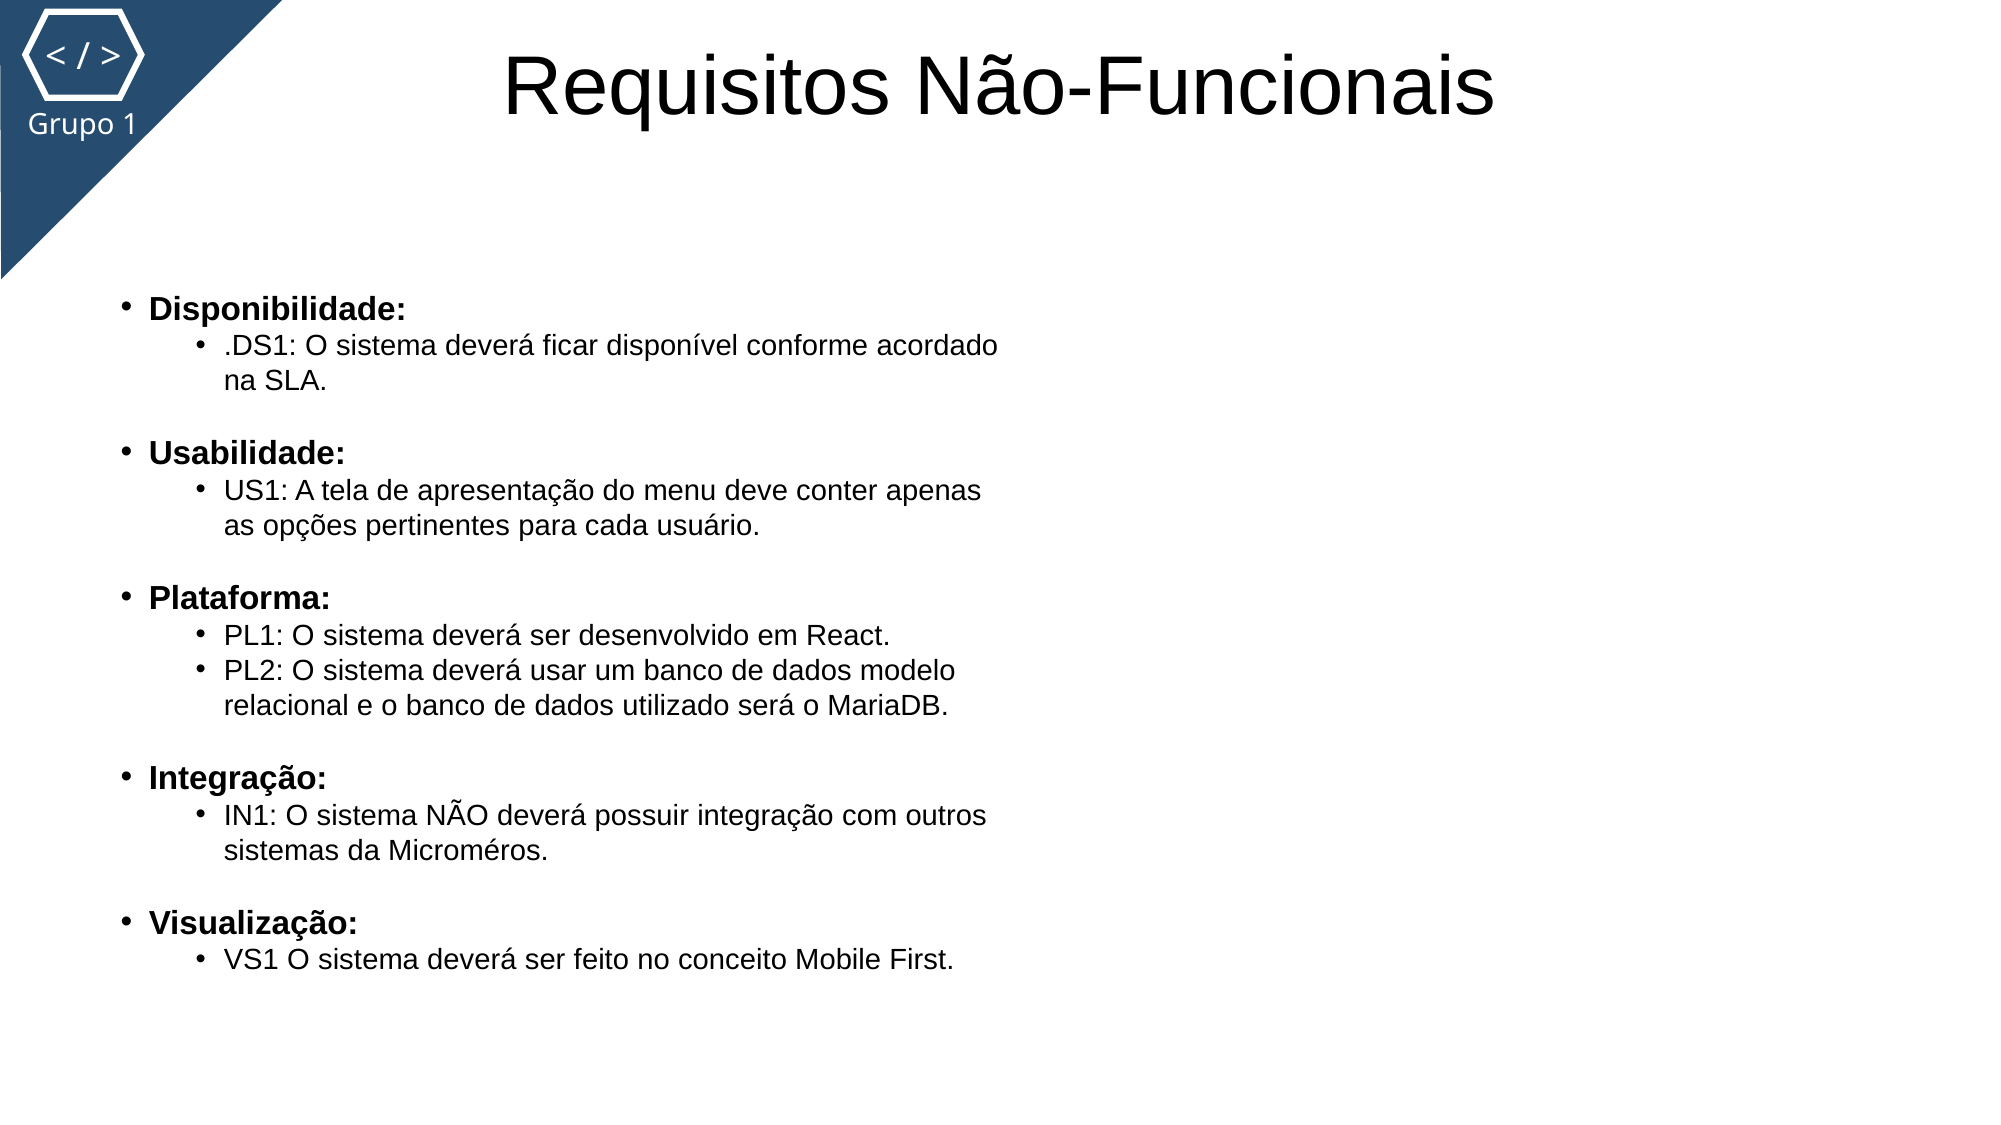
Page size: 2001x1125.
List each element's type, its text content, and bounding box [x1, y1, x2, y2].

text_box Requisitos Não-Funcionais [487, 23, 1513, 139]
text_box Disponibilidade: .DS1: O sistema deverá ficar disponível conforme acordado na SLA. Usabilidade: US1: A tela de apresentação do menu deve conter apenas as opções pertinentes para cada usuário. Plataforma: PL1: O sistema deverá ser desenvolvido em React. PL2: O sistema deverá usar um banco de dados modelo relacional e o banco de dados utilizado será o MariaDB. Integração: IN1: O sistema NÃO deverá possuir integração com outros sistemas da Microméros. Visualização: VS1 O sistema deverá ser feito no conceito Mobile First. [105, 279, 1023, 984]
text_box [0, 0, 284, 282]
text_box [10, 11, 156, 149]
